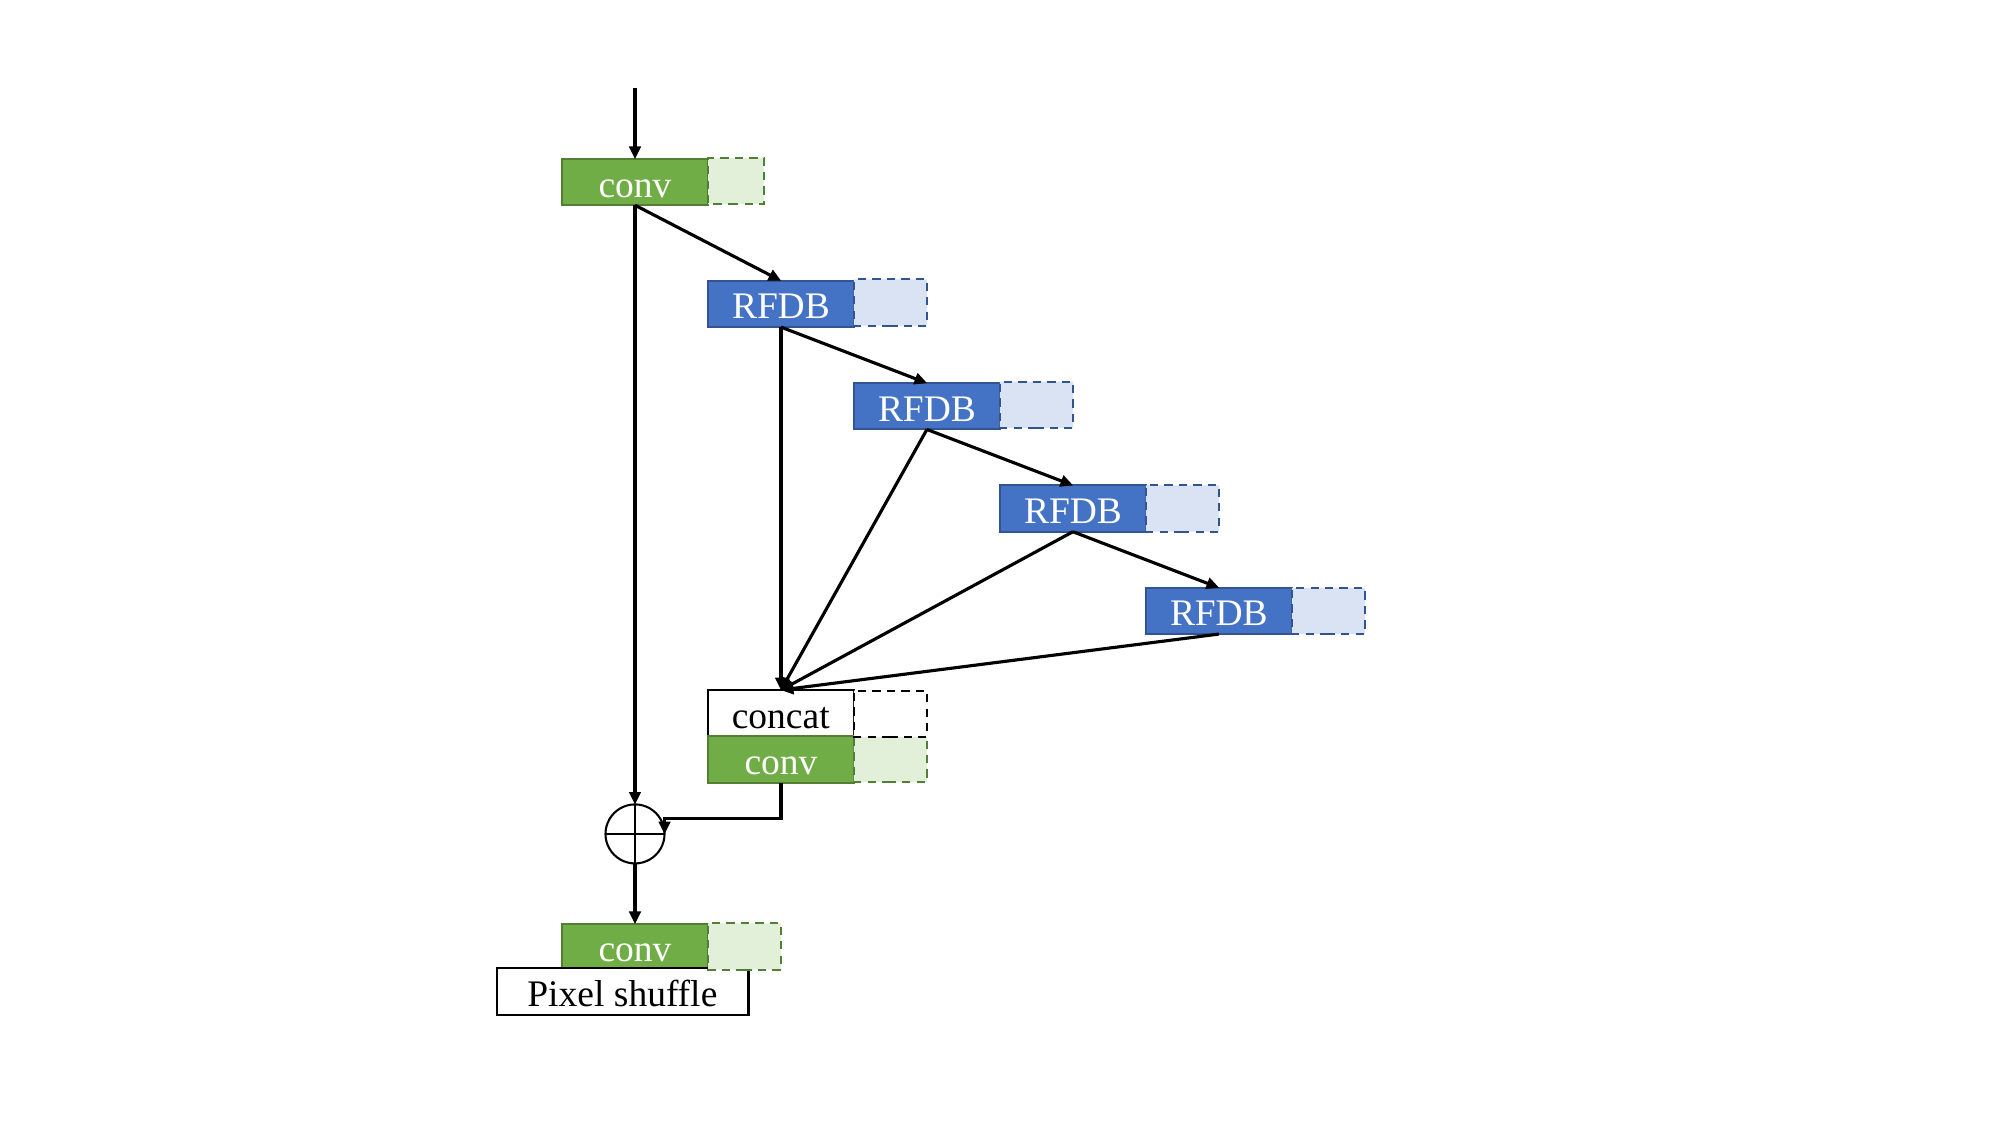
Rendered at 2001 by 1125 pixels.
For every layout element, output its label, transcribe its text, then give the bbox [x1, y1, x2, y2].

text_box [707, 922, 782, 971]
text_box [1145, 484, 1220, 531]
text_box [1073, 634, 1219, 690]
text_box RFDB [707, 280, 853, 328]
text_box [782, 327, 927, 384]
text_box [853, 738, 928, 783]
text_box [636, 205, 781, 281]
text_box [927, 531, 1073, 690]
text_box [604, 803, 666, 865]
text_box [853, 278, 928, 327]
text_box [782, 429, 927, 690]
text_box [927, 429, 1073, 486]
text_box conv [561, 923, 708, 967]
text_box RFDB [999, 484, 1147, 531]
text_box concat [707, 689, 853, 735]
text_box RFDB [1145, 587, 1291, 635]
text_box RFDB [853, 382, 999, 429]
text_box conv [561, 158, 708, 206]
text_box Pixel shuffle [496, 967, 750, 1016]
text_box [1291, 587, 1366, 635]
text_box [707, 157, 765, 205]
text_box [697, 750, 749, 867]
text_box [1073, 531, 1219, 588]
text_box [853, 690, 928, 738]
text_box [999, 381, 1074, 429]
text_box conv [707, 735, 855, 784]
